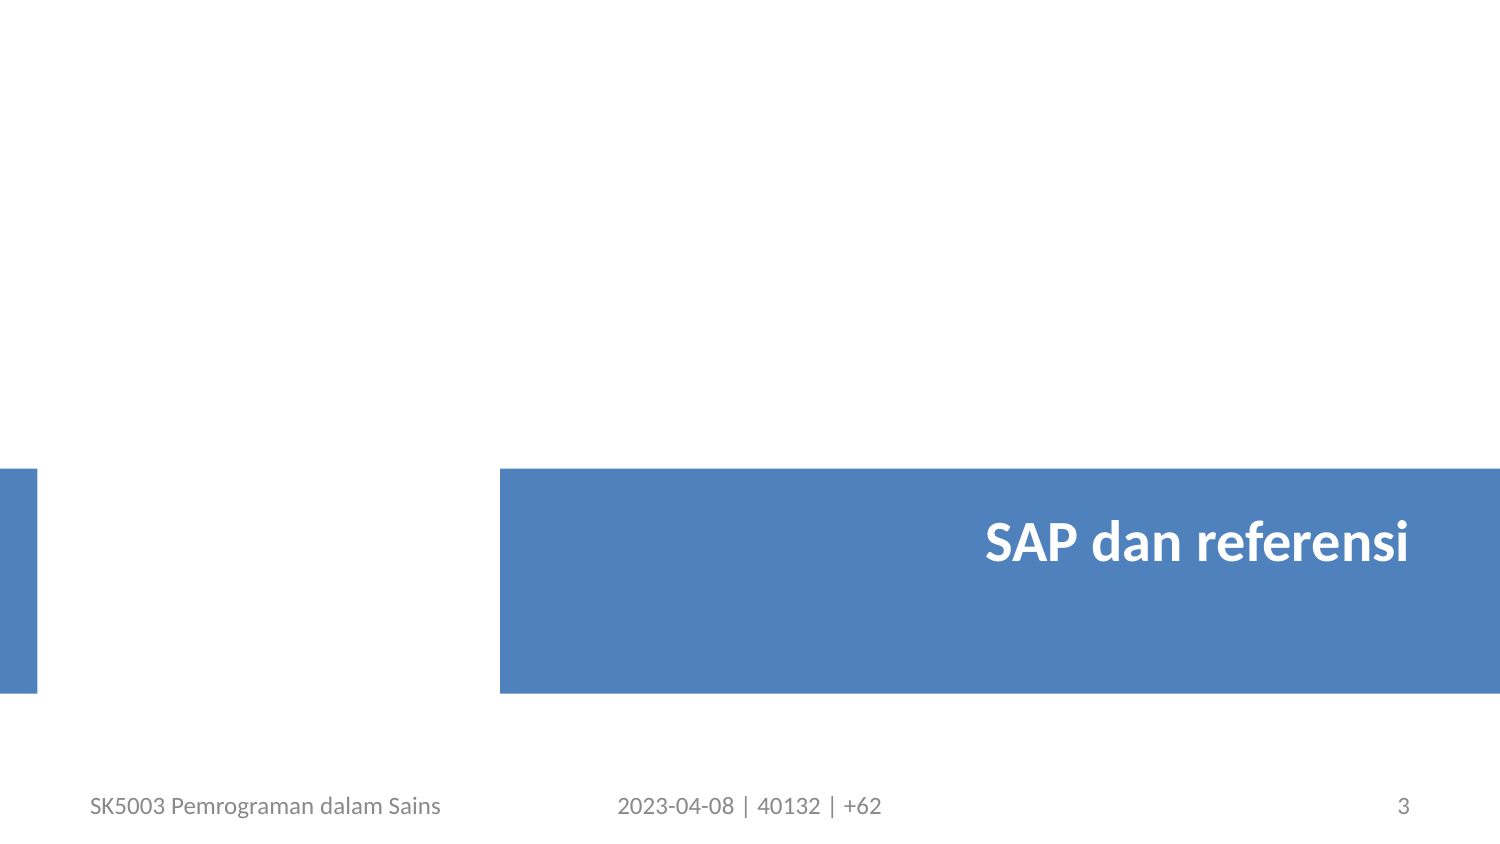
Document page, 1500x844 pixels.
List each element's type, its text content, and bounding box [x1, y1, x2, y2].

slide_number SK5003 Pemrograman dalam Sains [75, 782, 463, 827]
text_box SAP dan referensi [587, 509, 1425, 666]
footer 2023-04-08 | 40132 | +62 [512, 782, 988, 827]
slide_number 3 [1074, 782, 1425, 827]
